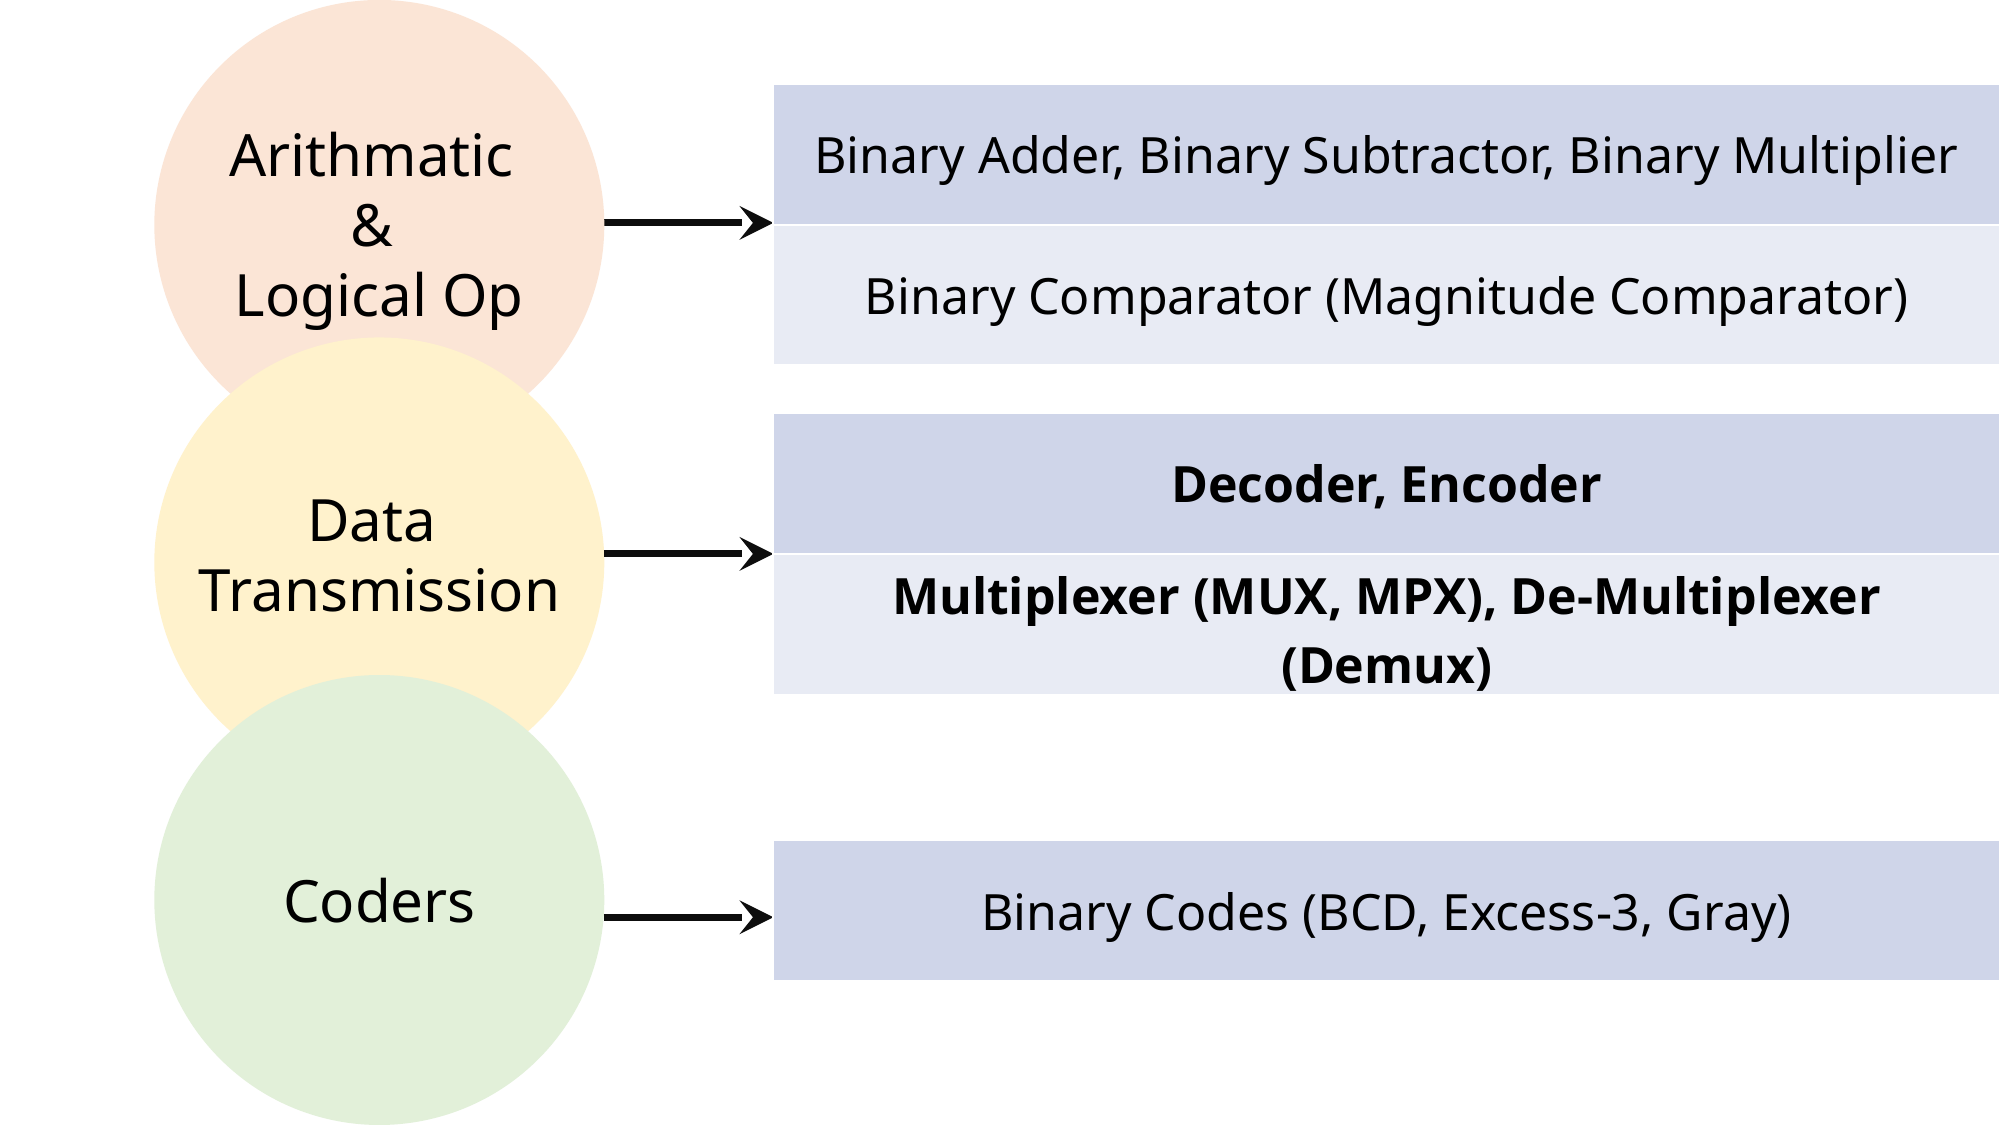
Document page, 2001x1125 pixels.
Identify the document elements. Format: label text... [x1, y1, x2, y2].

table_header Binary Codes (BCD, Excess-3, Gray) [774, 841, 1999, 980]
table_cell Multiplexer (MUX, MPX), De-Multiplexer (Demux) [774, 555, 1999, 694]
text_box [154, 674, 605, 1125]
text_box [154, 337, 605, 674]
table_header Binary Adder, Binary Subtractor, Binary Multiplier [774, 85, 1999, 224]
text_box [154, 0, 605, 337]
table_header Decoder, Encoder [774, 414, 1999, 553]
table_cell Binary Comparator (Magnitude Comparator) [774, 226, 1999, 364]
